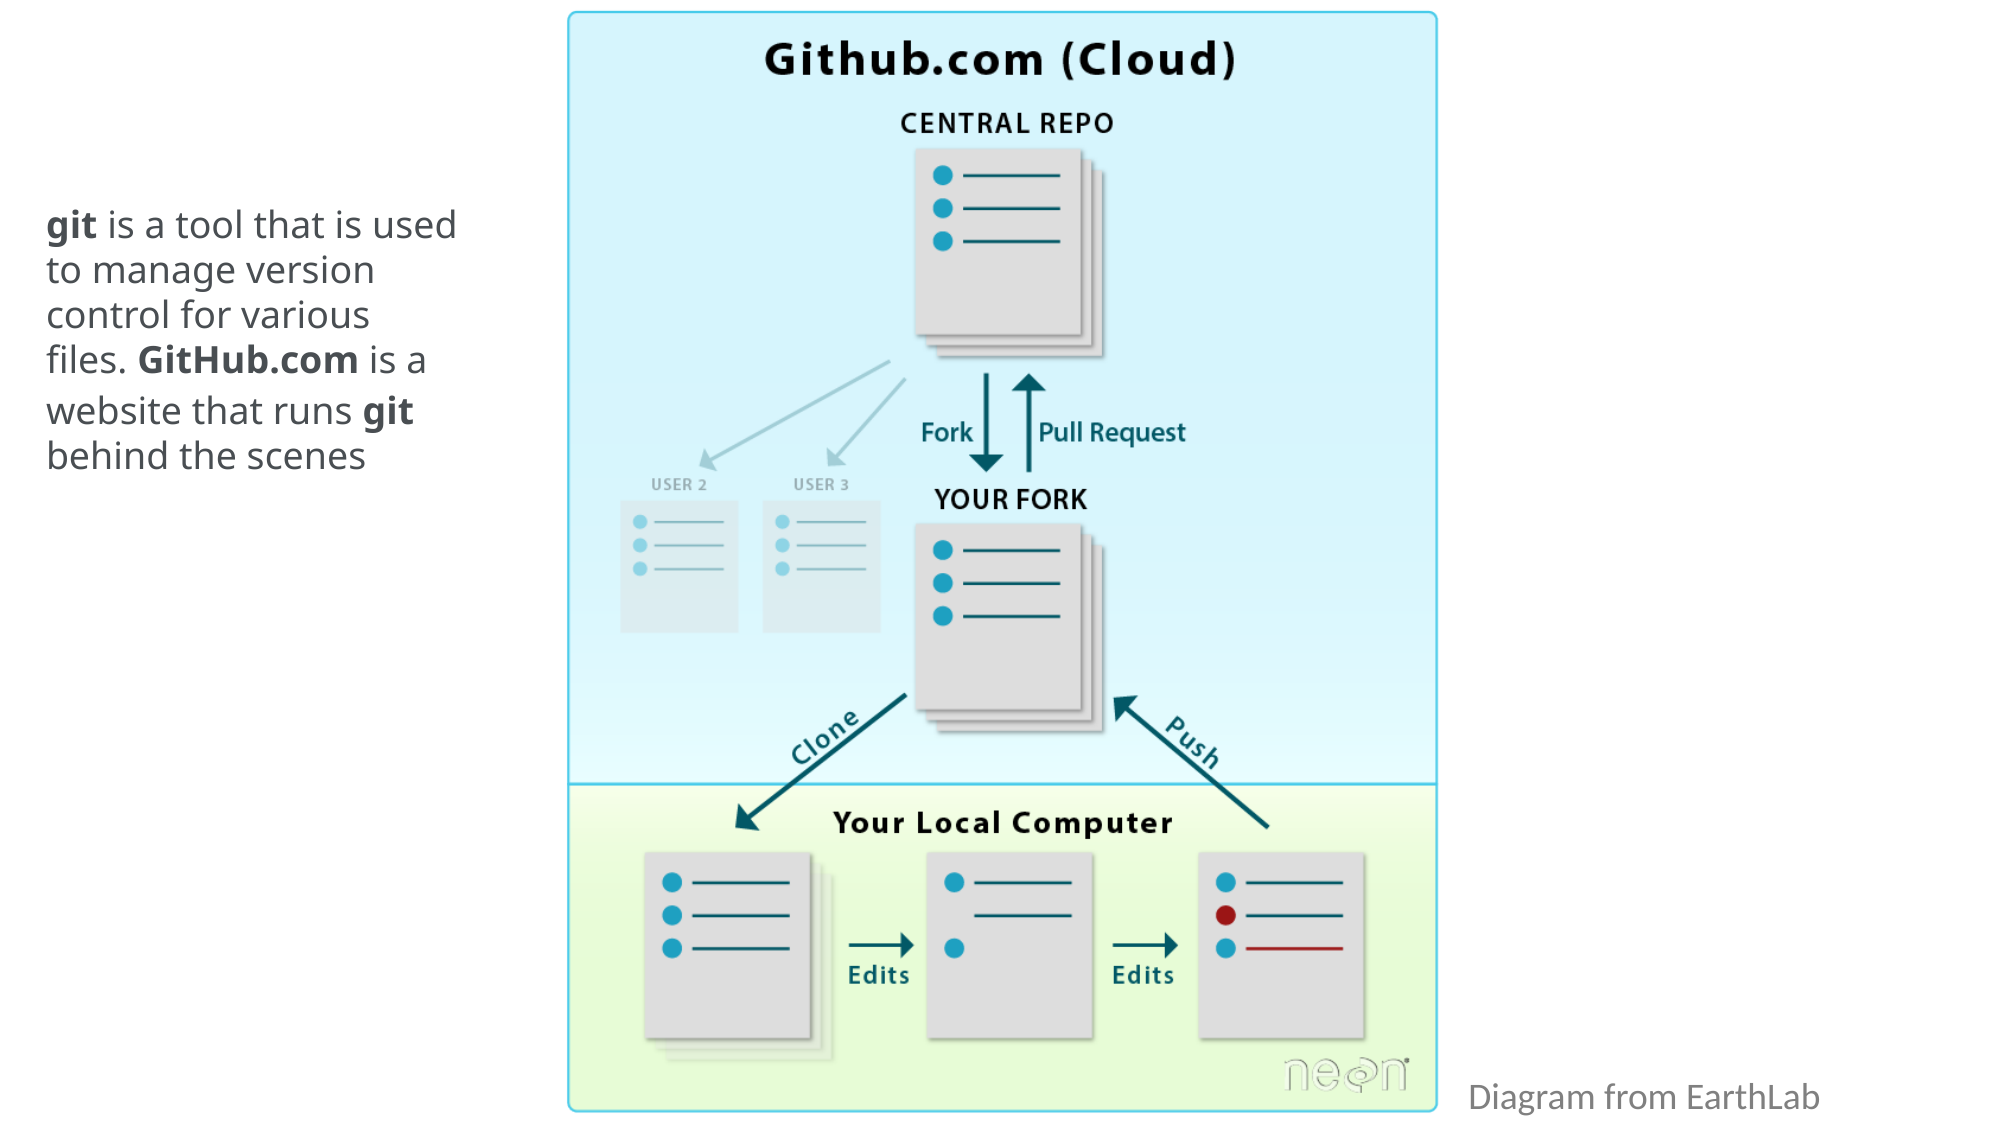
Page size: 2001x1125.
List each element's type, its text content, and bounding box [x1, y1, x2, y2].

picture [548, 0, 1452, 1125]
text_box Diagram from EarthLab [1453, 1064, 1837, 1125]
text_box git is a tool that is used to manage version control for various files. GitHub.com is a website that runs git behind the scenes [31, 193, 480, 485]
